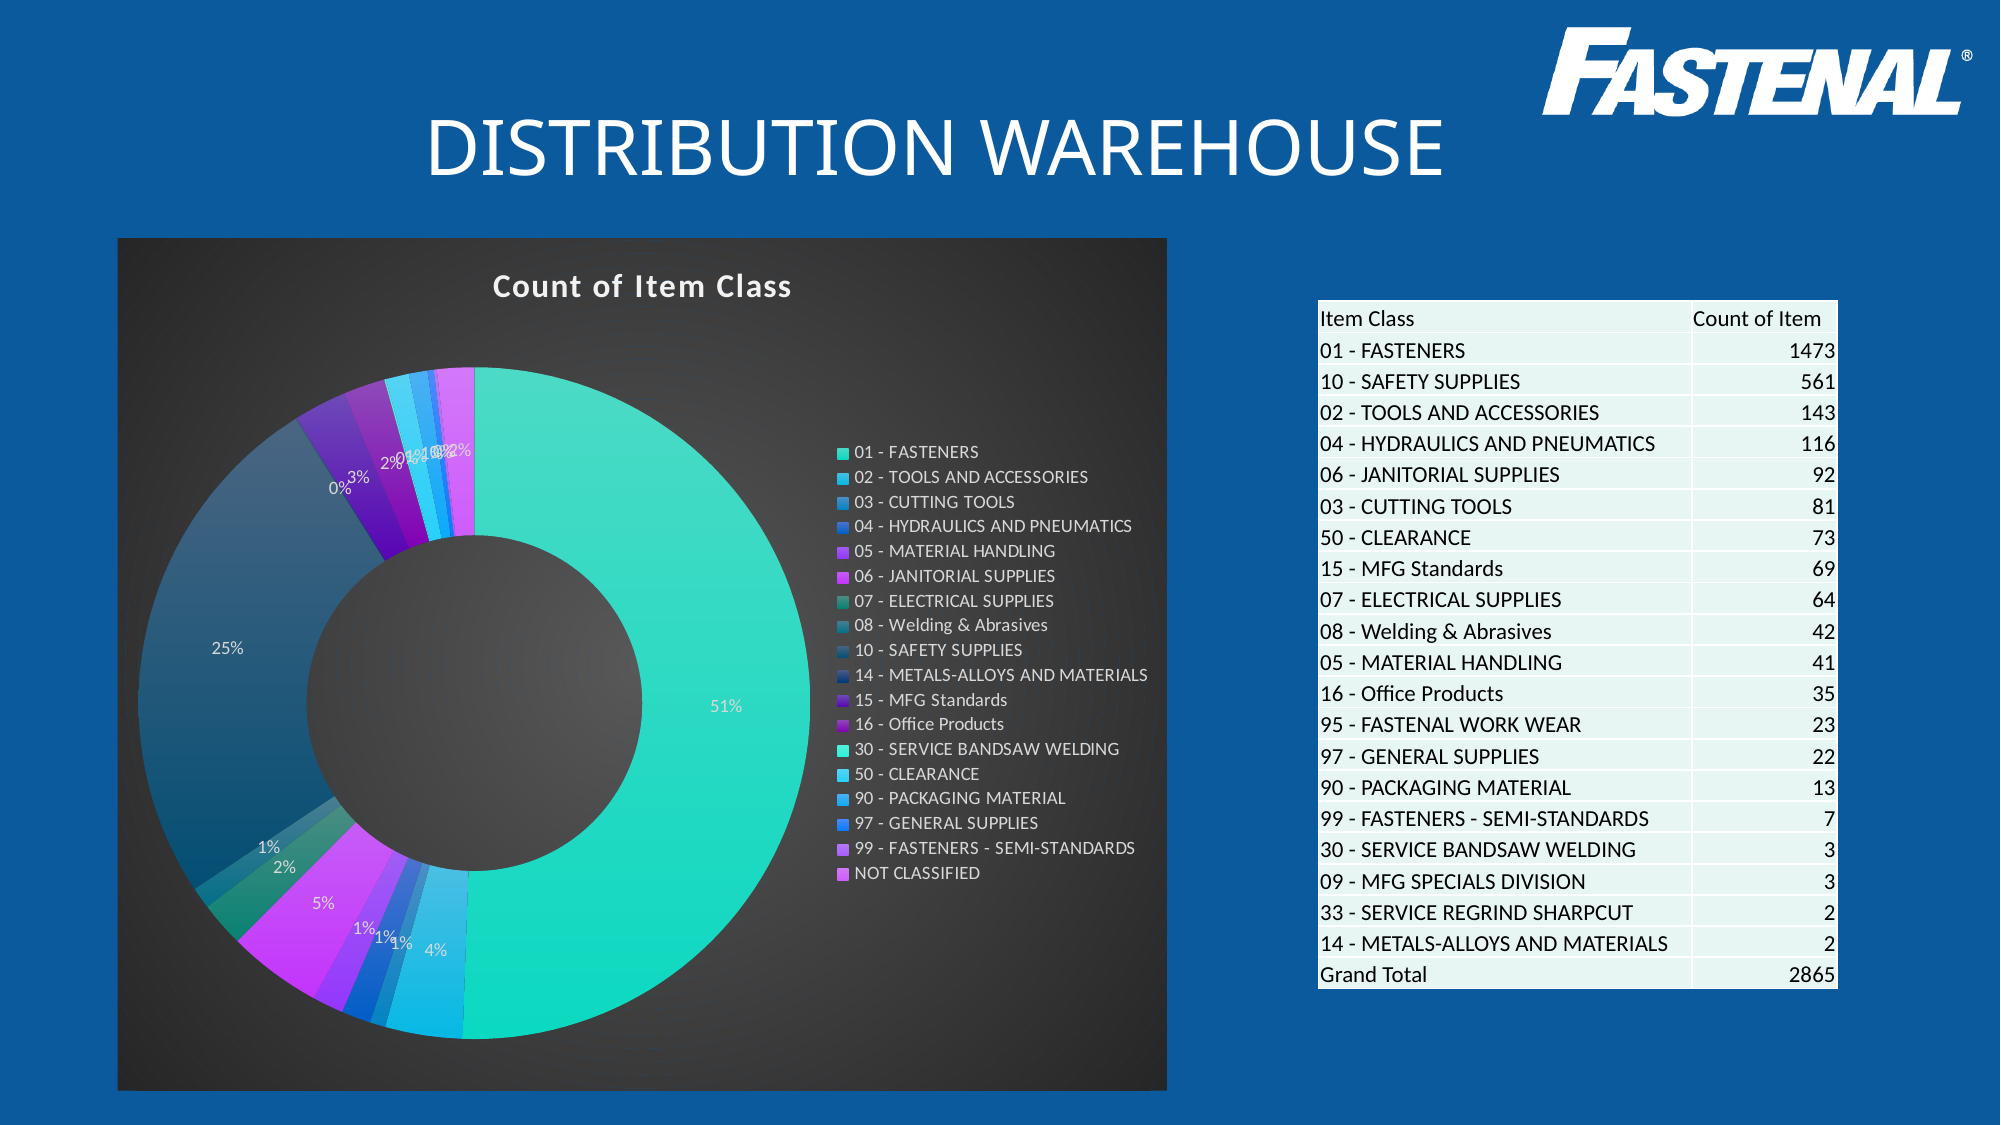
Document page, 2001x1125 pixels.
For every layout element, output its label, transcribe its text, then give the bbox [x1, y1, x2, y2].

table_cell 92 [1693, 458, 1836, 488]
table_cell 64 [1693, 583, 1836, 613]
table_header Item Class [1319, 302, 1691, 332]
table_cell 143 [1693, 396, 1836, 425]
table_cell 90 - PACKAGING MATERIAL [1319, 771, 1691, 800]
table_cell 2865 [1693, 958, 1836, 988]
table_cell 81 [1693, 490, 1836, 519]
table_cell 3 [1693, 865, 1836, 894]
table_cell 03 - CUTTING TOOLS [1319, 490, 1691, 519]
table_cell 7 [1693, 802, 1836, 831]
table_cell 15 - MFG Standards [1319, 552, 1691, 582]
table_cell 2 [1693, 896, 1836, 925]
table_cell 35 [1693, 677, 1836, 707]
table_cell 73 [1693, 521, 1836, 550]
table_cell 04 - HYDRAULICS AND PNEUMATICS [1319, 427, 1691, 457]
table_cell Grand Total [1319, 958, 1691, 988]
table_cell 23 [1693, 708, 1836, 738]
title Distribution warehouse [347, 54, 1524, 200]
table_cell 07 - ELECTRICAL SUPPLIES [1319, 583, 1691, 613]
table_cell 95 - FASTENAL WORK WEAR [1319, 708, 1691, 738]
table_cell 561 [1693, 365, 1836, 394]
picture [1536, 22, 1986, 121]
table_cell 22 [1693, 740, 1836, 769]
table_cell 33 - SERVICE REGRIND SHARPCUT [1319, 896, 1691, 925]
table_cell 99 - FASTENERS - SEMI-STANDARDS [1319, 802, 1691, 831]
table_cell 97 - GENERAL SUPPLIES [1319, 740, 1691, 769]
table_cell 10 - SAFETY SUPPLIES [1319, 365, 1691, 394]
table_cell 41 [1693, 646, 1836, 675]
table_cell 01 - FASTENERS [1319, 333, 1691, 363]
table_cell 1473 [1693, 333, 1836, 363]
table_cell 14 - METALS-ALLOYS AND MATERIALS [1319, 927, 1691, 956]
table_cell 69 [1693, 552, 1836, 582]
table_cell 116 [1693, 427, 1836, 457]
table_cell 16 - Office Products [1319, 677, 1691, 707]
table_cell 2 [1693, 927, 1836, 956]
table_cell 3 [1693, 833, 1836, 863]
table_cell 06 - JANITORIAL SUPPLIES [1319, 458, 1691, 488]
table_cell 42 [1693, 615, 1836, 644]
table_cell 05 - MATERIAL HANDLING [1319, 646, 1691, 675]
table_header Count of Item [1693, 302, 1836, 332]
table_cell 09 - MFG SPECIALS DIVISION [1319, 865, 1691, 894]
table_cell 08 - Welding & Abrasives [1319, 615, 1691, 644]
table_cell 50 - CLEARANCE [1319, 521, 1691, 550]
table_cell 30 - SERVICE BANDSAW WELDING [1319, 833, 1691, 863]
table_cell 13 [1693, 771, 1836, 800]
table_cell 02 - TOOLS AND ACCESSORIES [1319, 396, 1691, 425]
chart [117, 237, 1167, 1091]
